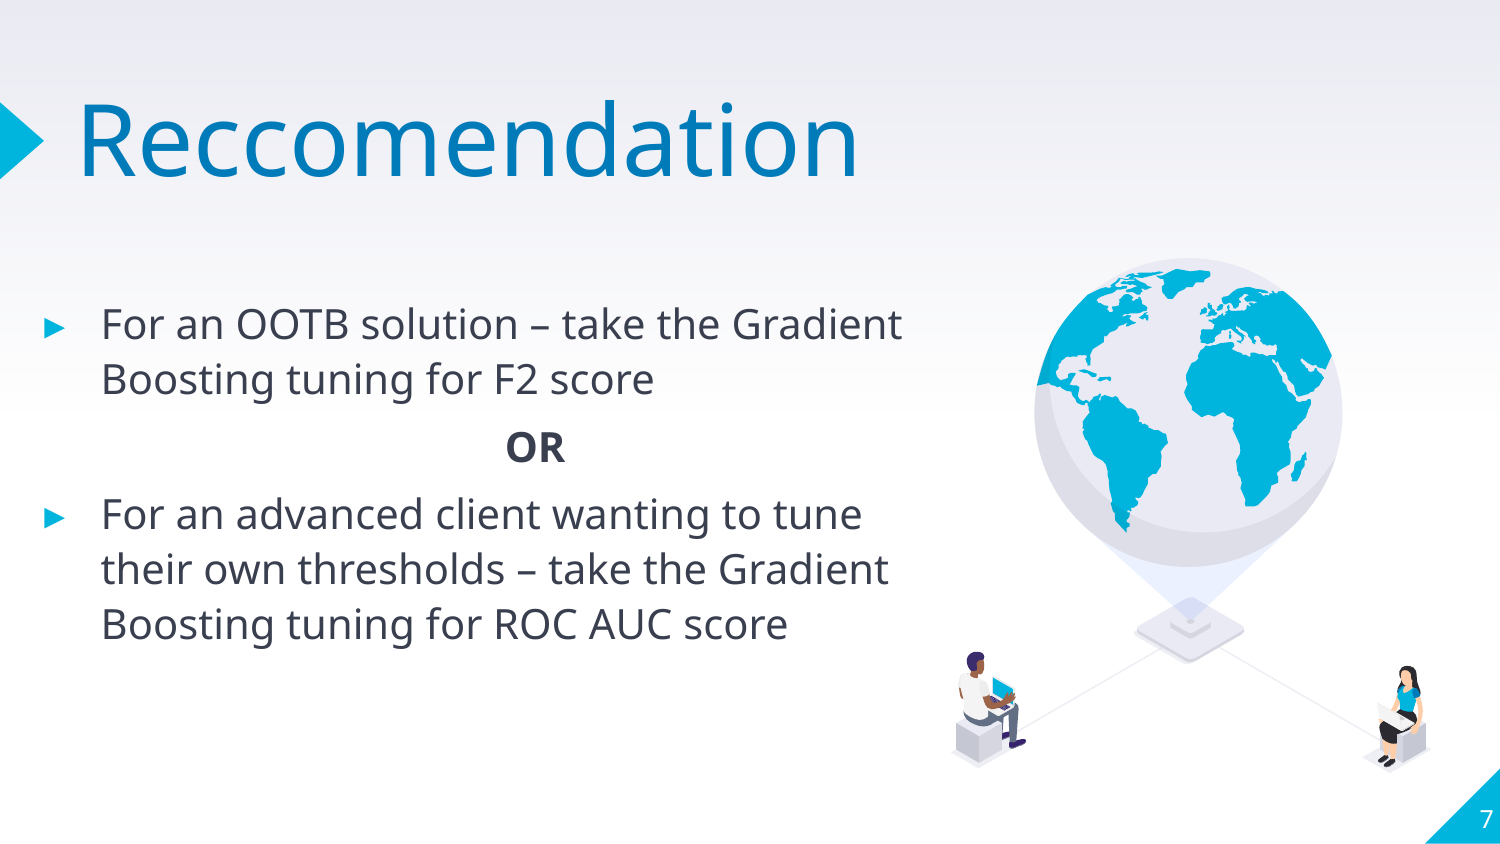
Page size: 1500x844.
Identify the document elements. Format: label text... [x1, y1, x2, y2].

list For an OOTB solution – take the Gradient Boosting tuning for F2 score OR For an advanced client wanting to tune their own thresholds – take the Gradient Boosting tuning for ROC AUC score [25, 293, 945, 727]
slide_number 7 [1418, 760, 1494, 838]
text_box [950, 257, 1432, 774]
title Reccomendation [75, 99, 1001, 277]
